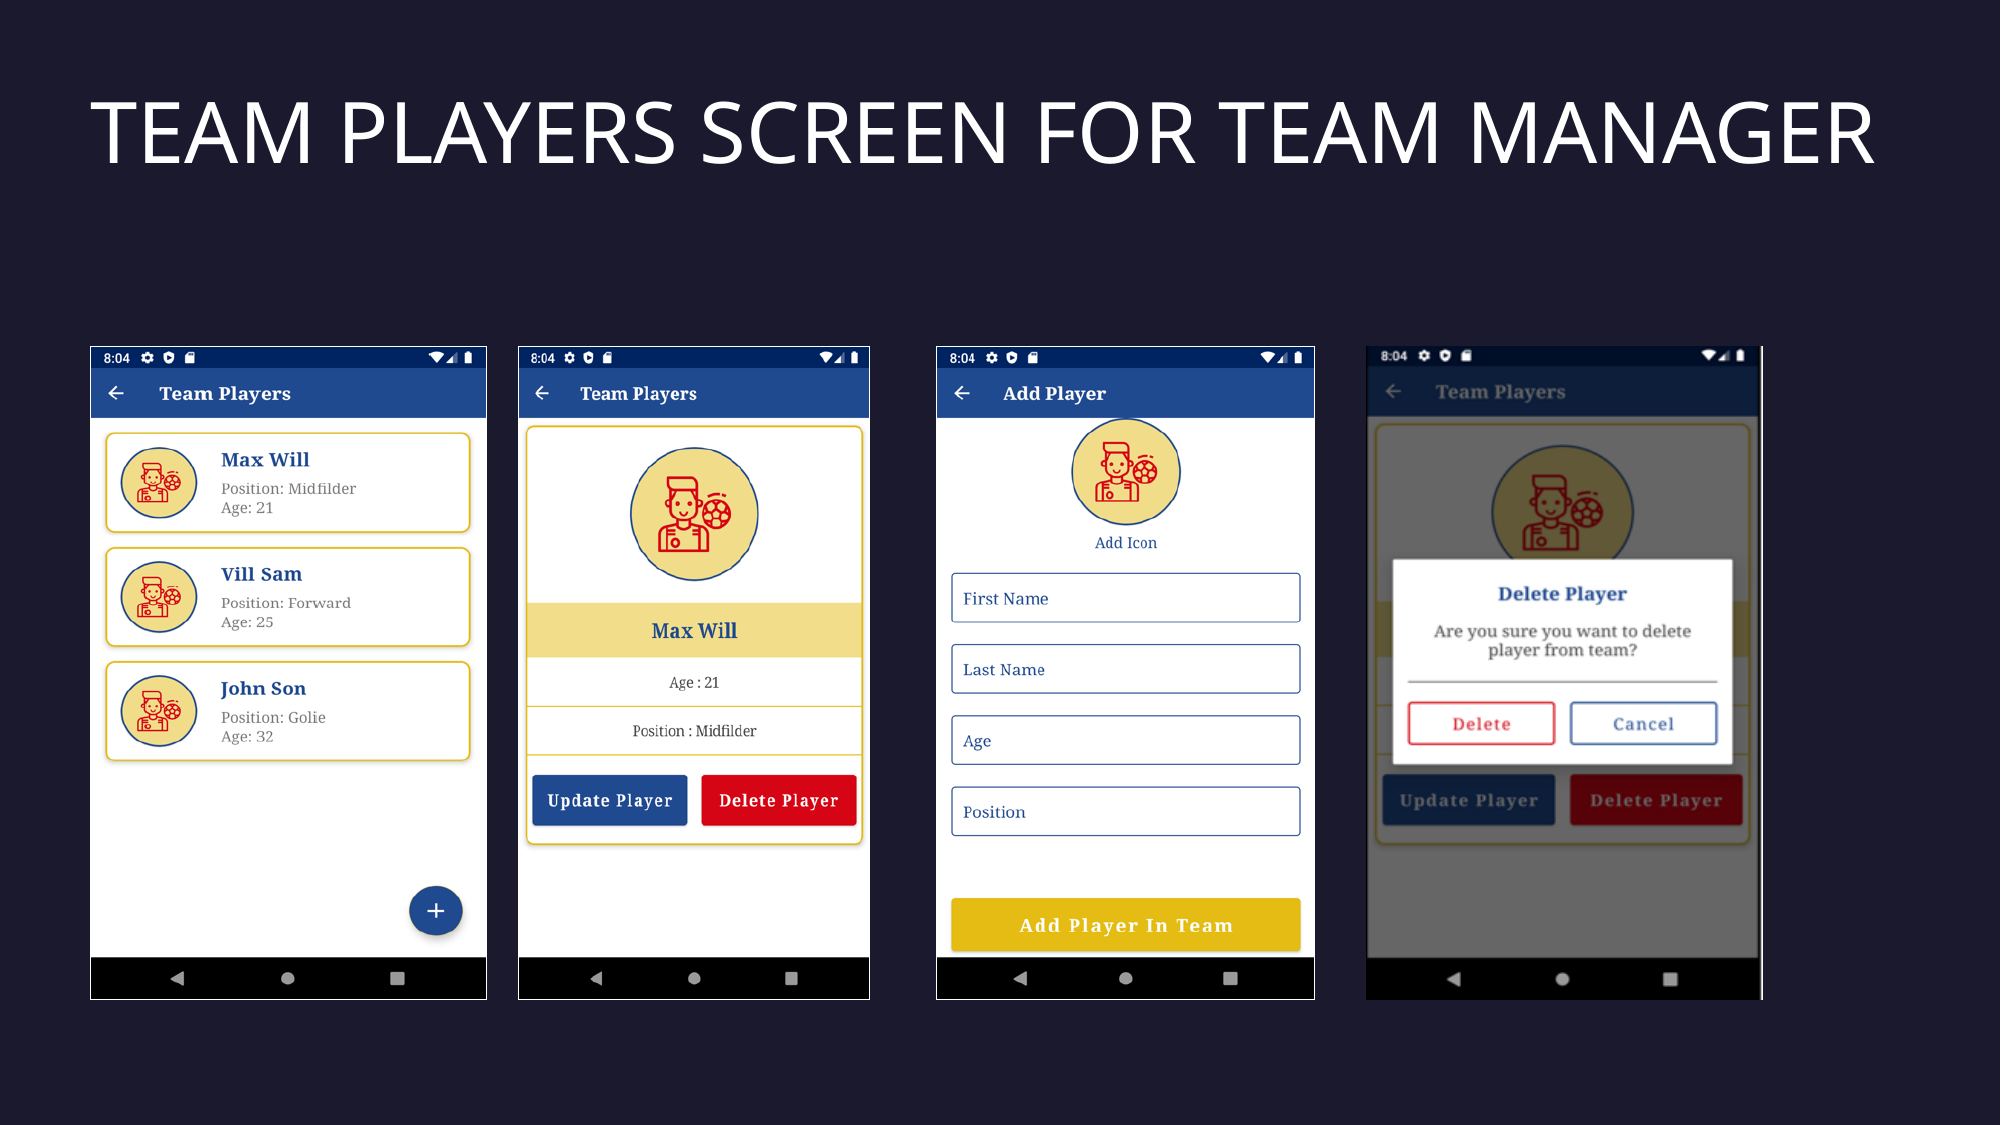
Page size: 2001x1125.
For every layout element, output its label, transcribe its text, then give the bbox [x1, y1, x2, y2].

title TEAM PLAYERS SCREEN FOR TEAM MANAGER [90, 90, 1910, 309]
picture [90, 346, 487, 1000]
picture [518, 346, 870, 1000]
picture [1366, 346, 1763, 1000]
picture [936, 346, 1315, 1000]
